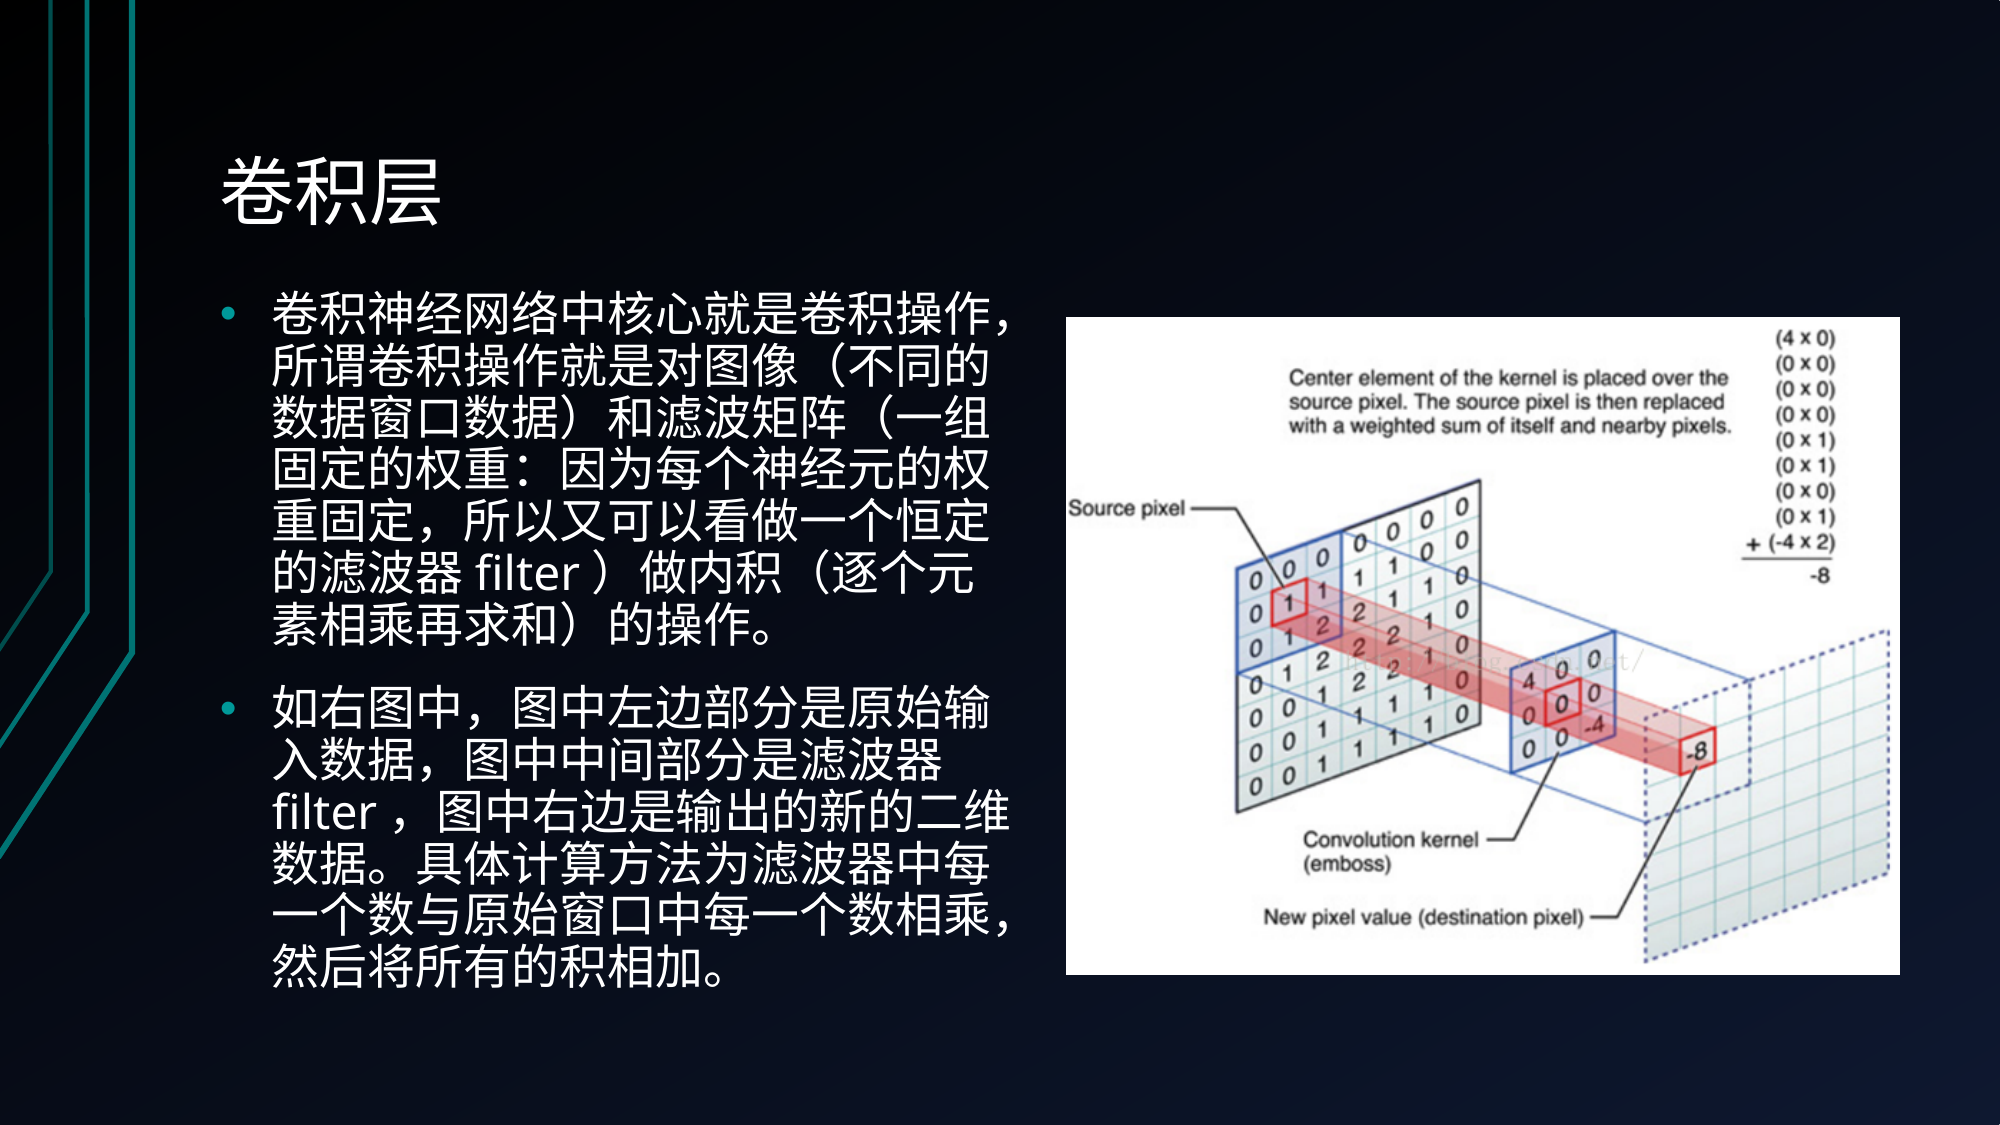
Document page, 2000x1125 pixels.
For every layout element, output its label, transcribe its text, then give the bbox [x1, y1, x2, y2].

list 卷积神经网络中核心就是卷积操作，所谓卷积操作就是对图像（不同的数据窗口数据）和滤波矩阵（一组固定的权重：因为每个神经元的权重固定，所以又可以看做一个恒定的滤波器filter）做内积（逐个元素相乘再求和）的操作。 如右图中，图中左边部分是原始输入数据，图中中间部分是滤波器filter，图中右边是输出的新的二维数据。具体计算方法为滤波器中每一个数与原始窗口中每一个数相乘，然后将所有的积相加。 [199, 279, 1033, 1013]
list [1066, 317, 1900, 975]
title 卷积层 [199, 45, 1900, 246]
